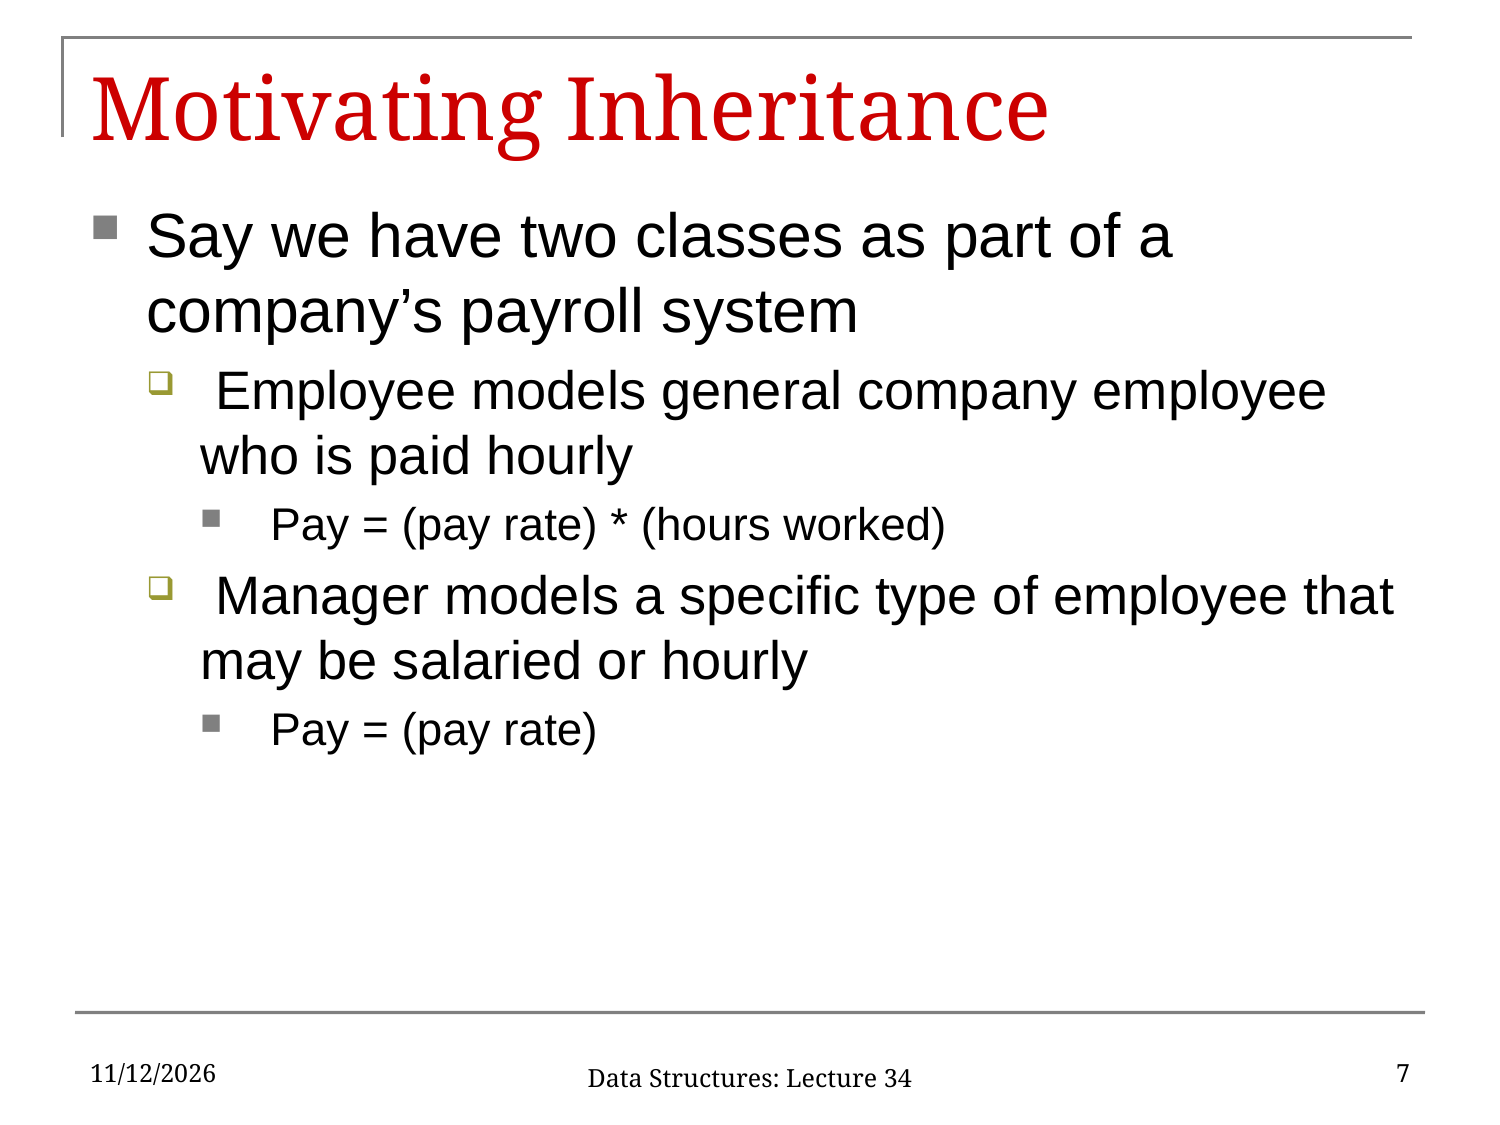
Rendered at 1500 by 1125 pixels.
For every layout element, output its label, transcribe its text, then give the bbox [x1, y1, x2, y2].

list Say we have two classes as part of a company’s payroll system Employee models general company employee who is paid hourly Pay = (pay rate) * (hours worked) Manager models a specific type of employee that may be salaried or hourly Pay = (pay rate) [75, 187, 1425, 1006]
footer Data Structures: Lecture 34 [512, 1024, 988, 1101]
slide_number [74, 1023, 426, 1100]
title Motivating Inheritance [75, 45, 1425, 163]
slide_number 7 [1074, 1023, 1426, 1100]
